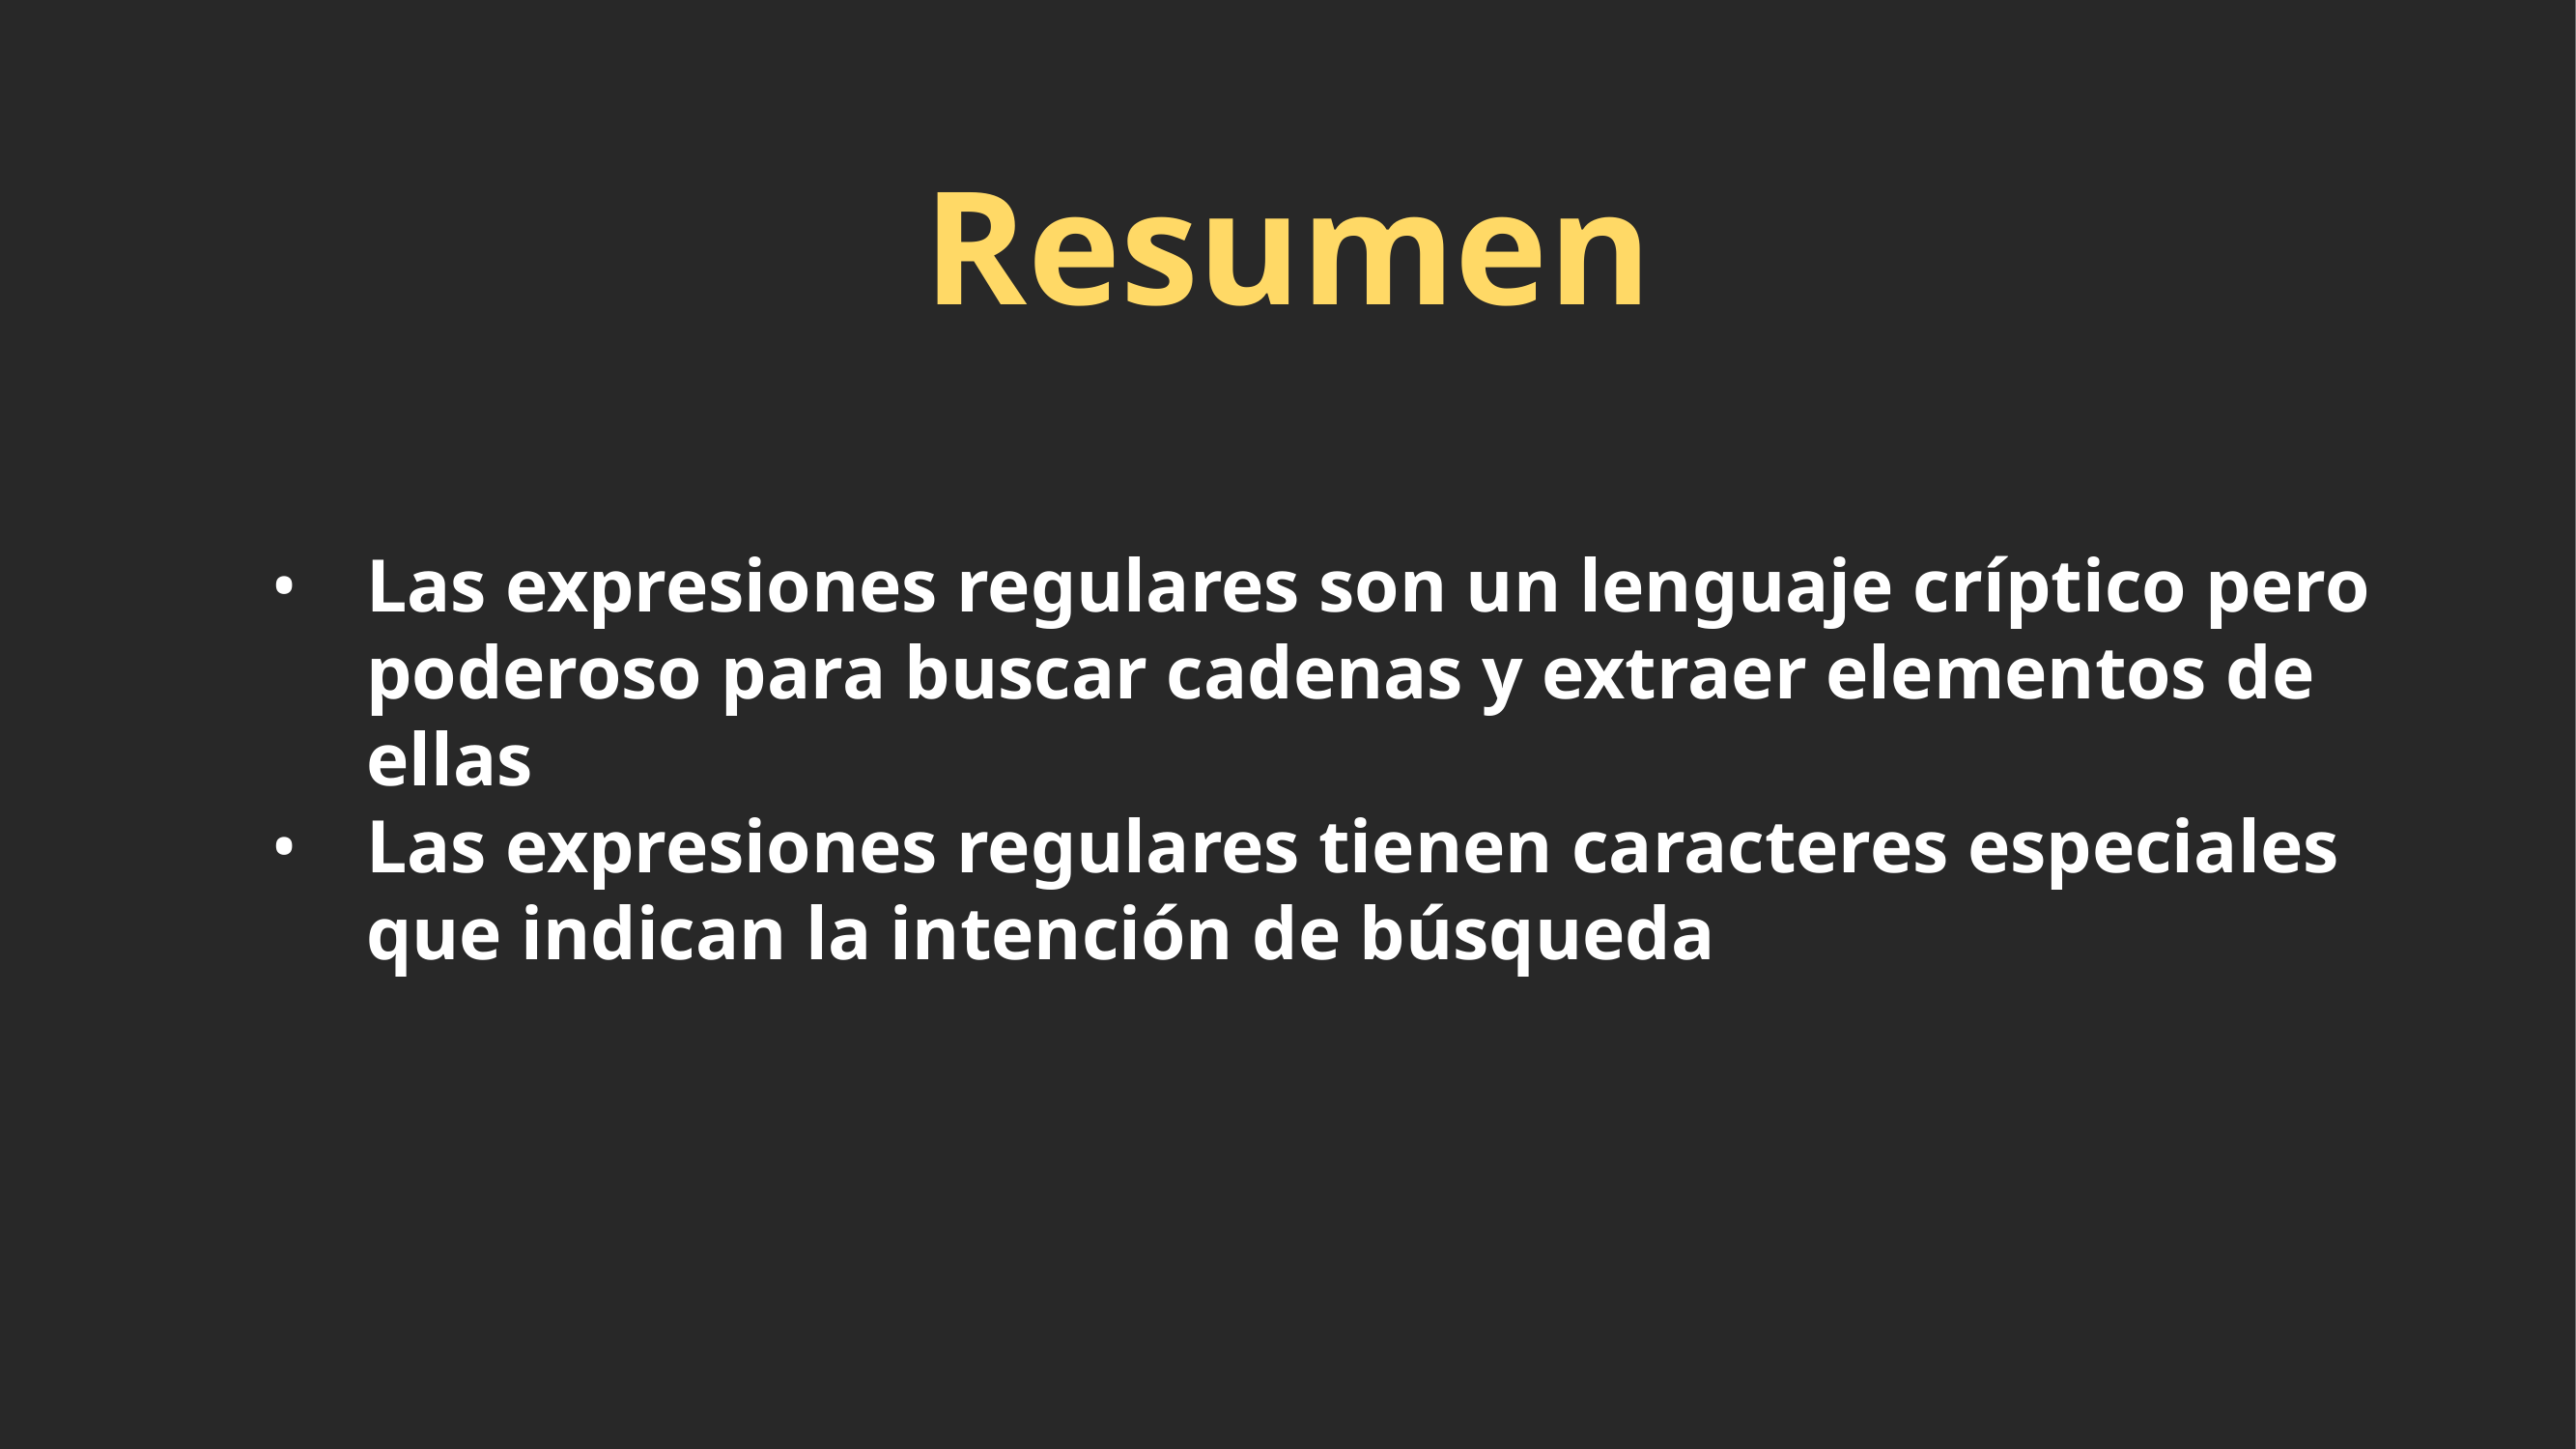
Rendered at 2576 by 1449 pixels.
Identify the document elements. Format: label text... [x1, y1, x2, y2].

list Las expresiones regulares son un lenguaje críptico pero poderoso para buscar cadenas y extraer elementos de ellas Las expresiones regulares tienen caracteres especiales que indican la intención de búsqueda [183, 412, 2391, 1102]
title Resumen [99, 143, 2476, 342]
